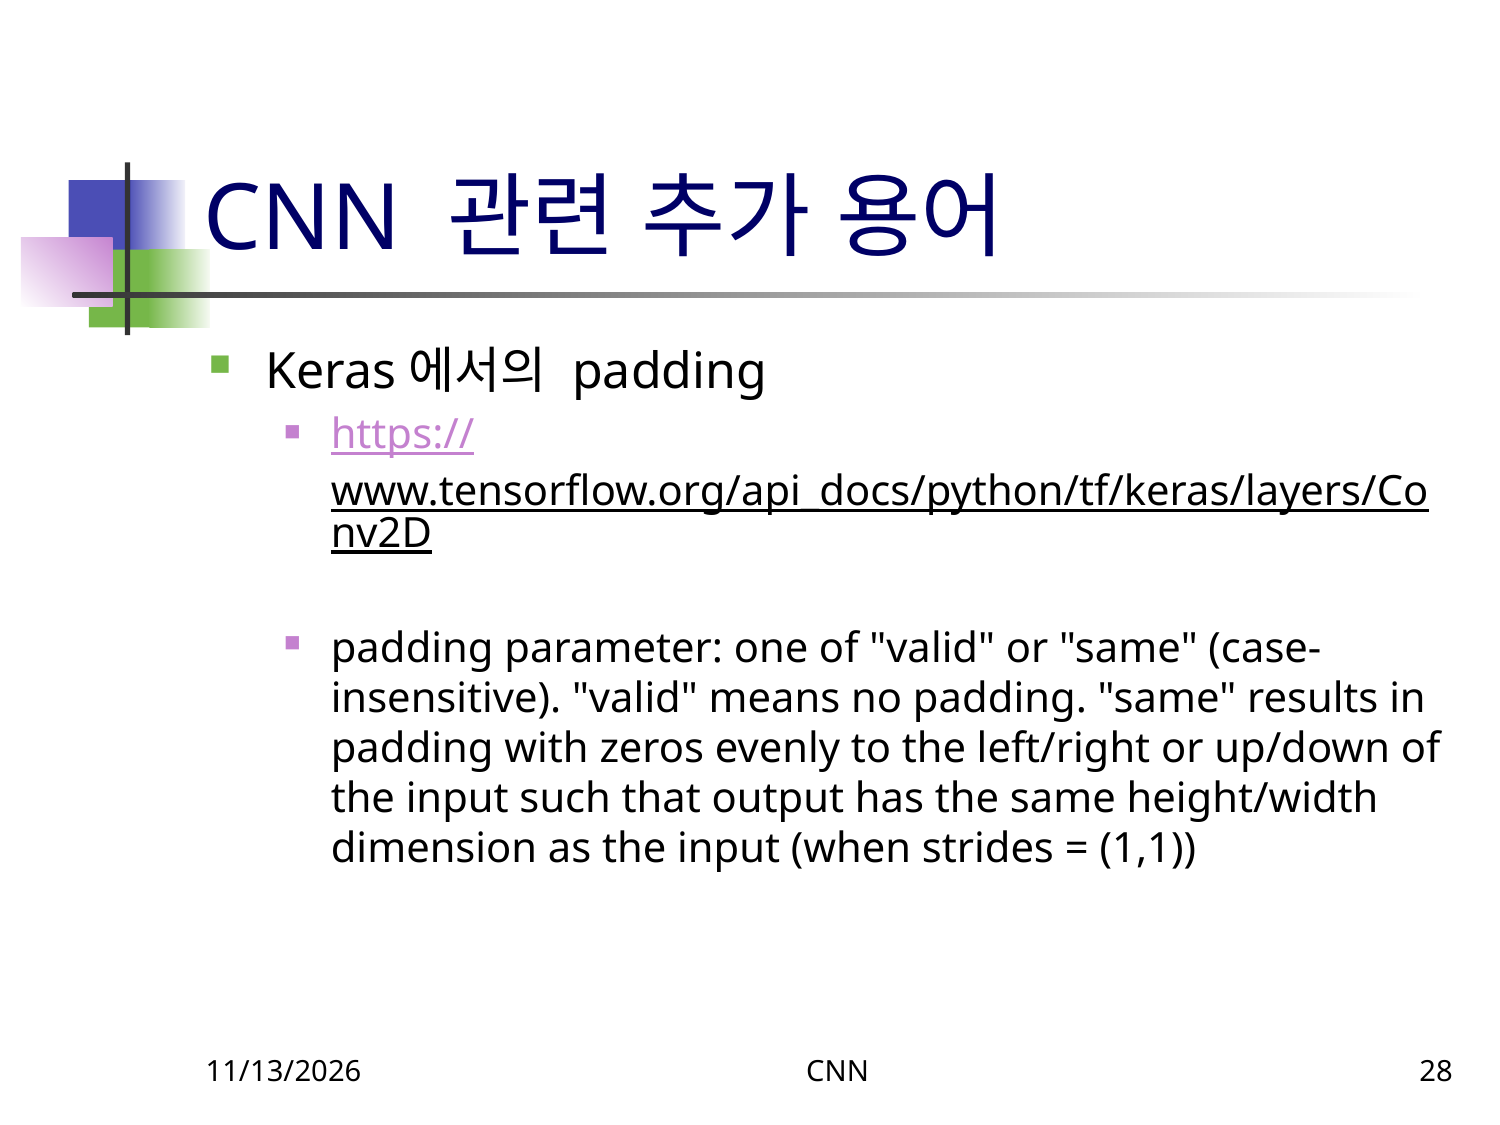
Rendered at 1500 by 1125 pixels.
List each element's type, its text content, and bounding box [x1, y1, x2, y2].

slide_number 28 [1155, 1024, 1468, 1100]
footer CNN [600, 1024, 1075, 1100]
title CNN 관련 추가 용어 [188, 35, 1468, 275]
list Keras에서의 padding https://www.tensorflow.org/api_docs/python/tf/keras/layers/Conv2D padding parameter: one of "valid" or "same" (case-insensitive). "valid" means no padding. "same" results in padding with zeros evenly to the left/right or up/down of the input such that output has the same height/width dimension as the input (when strides = (1,1)) [193, 331, 1469, 1006]
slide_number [190, 1024, 504, 1100]
